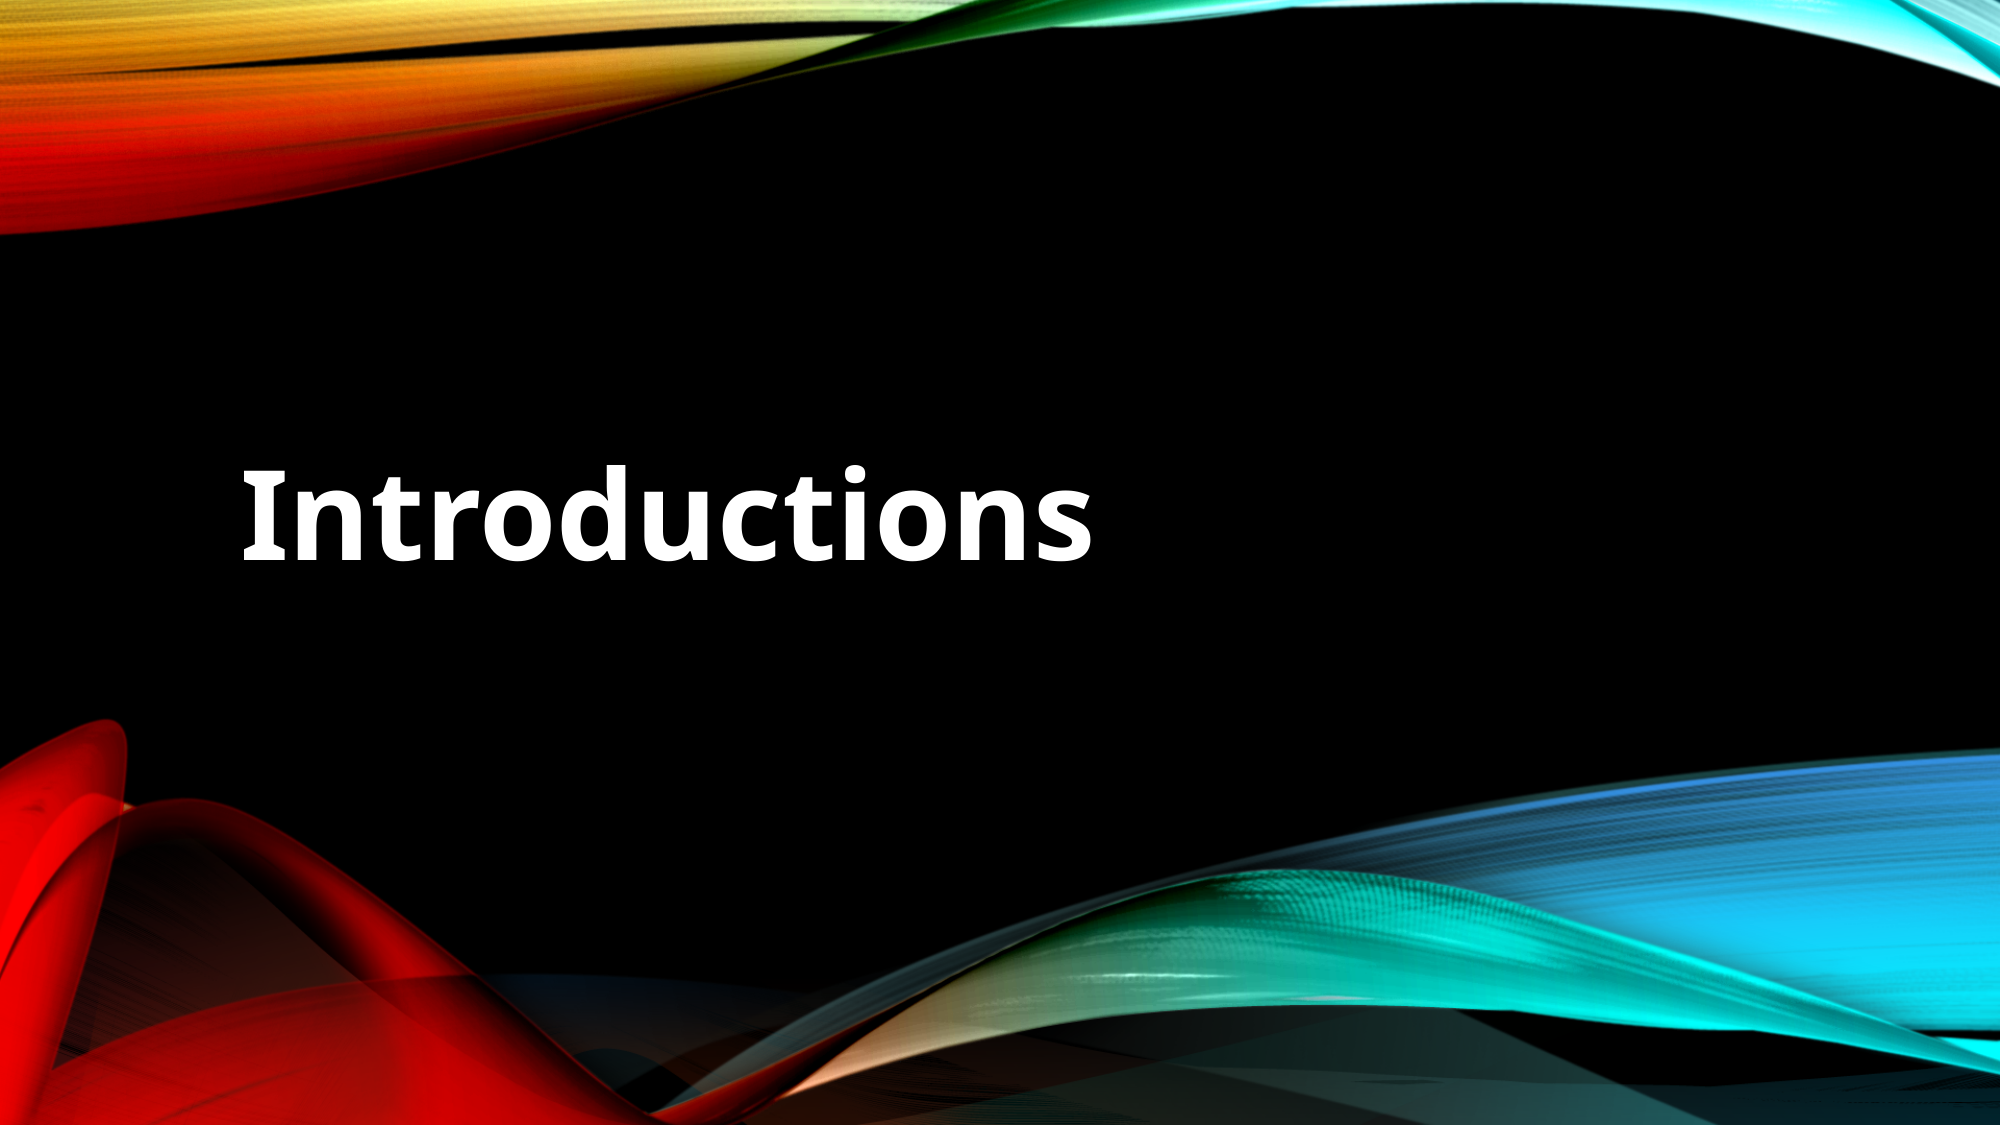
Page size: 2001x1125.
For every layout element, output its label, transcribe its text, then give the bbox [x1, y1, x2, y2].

title Introductions [225, 295, 1775, 596]
picture [0, 717, 2000, 1125]
picture [0, 0, 2000, 237]
